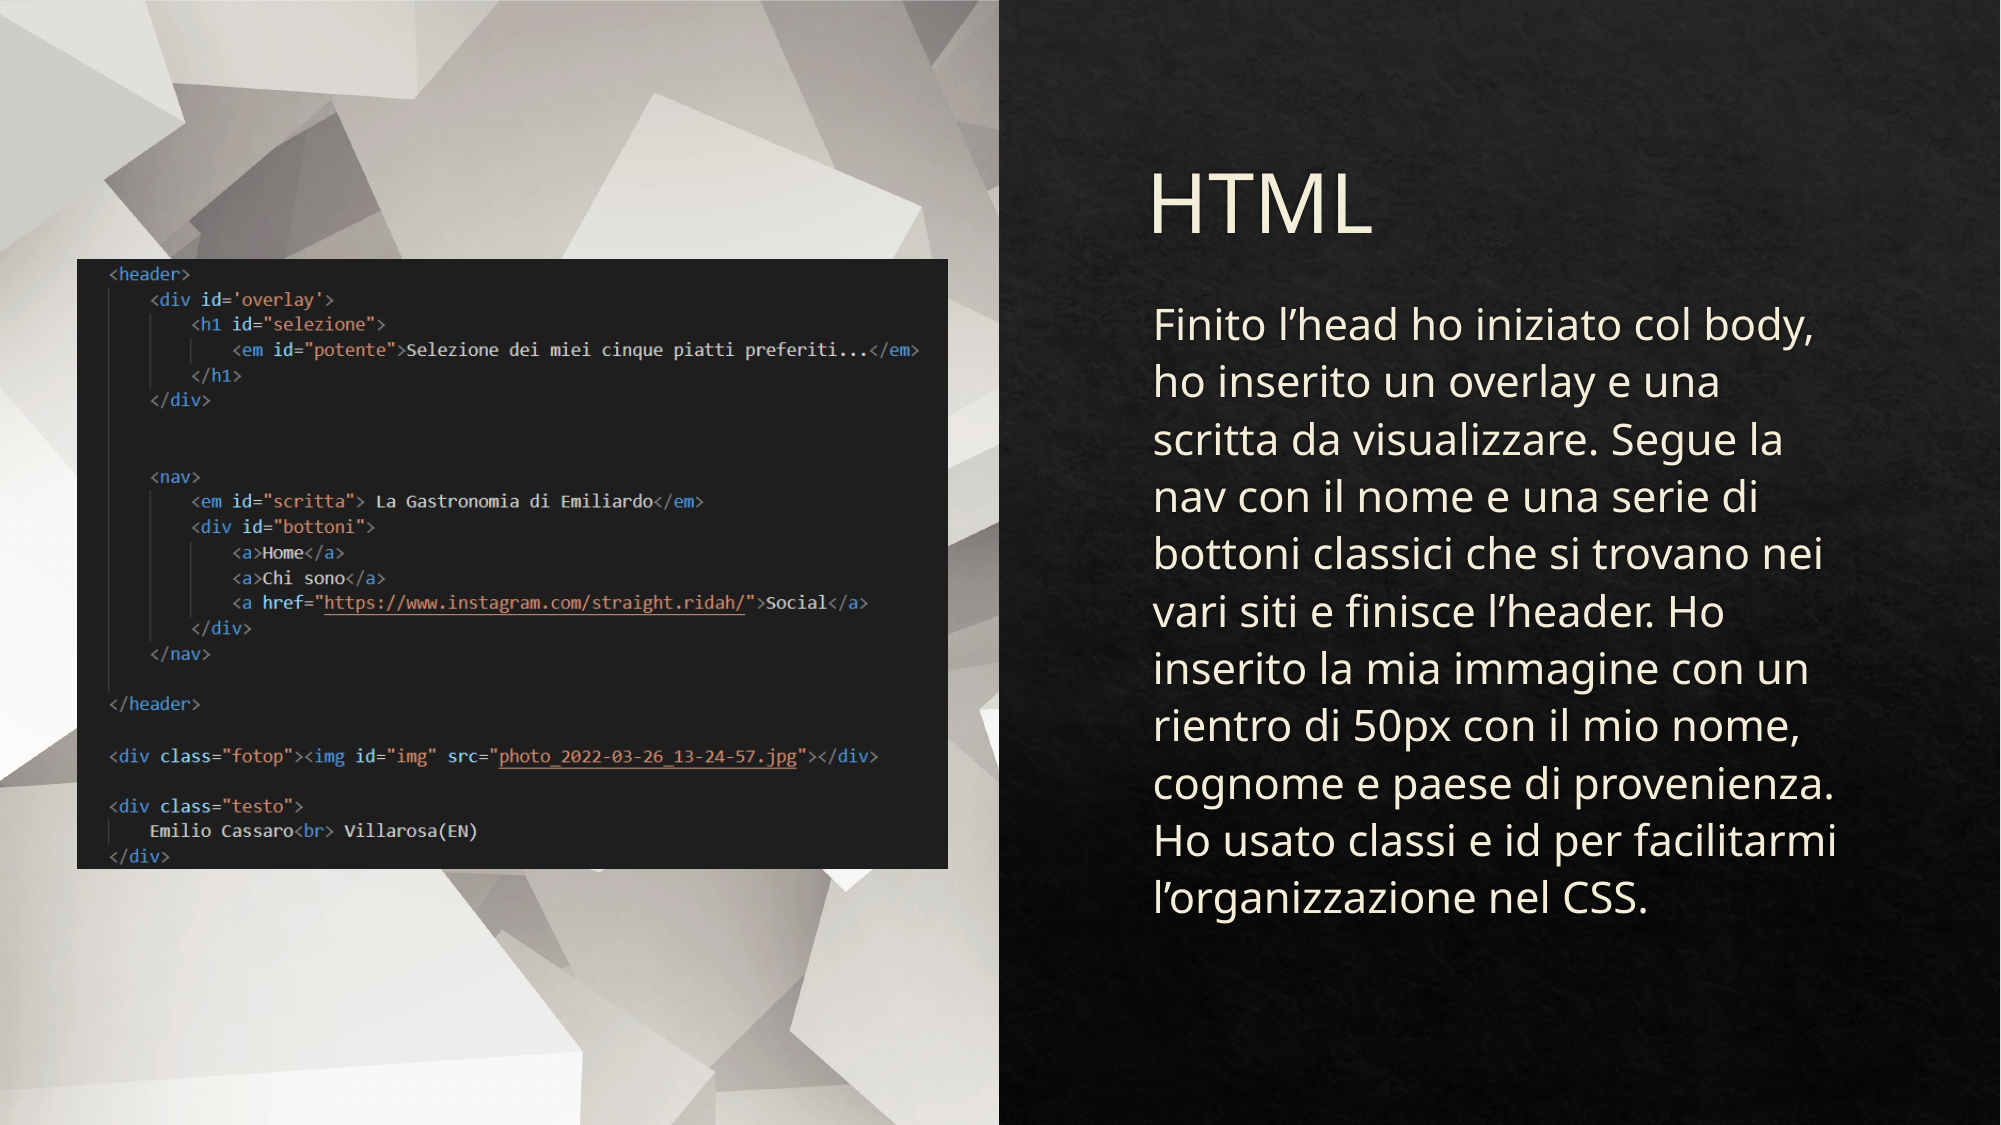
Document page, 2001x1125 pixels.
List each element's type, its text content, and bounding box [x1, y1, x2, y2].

title HTML [1131, 99, 1877, 260]
picture [0, 0, 999, 1125]
list Finito l’head ho iniziato col body, ho inserito un overlay e una scritta da visualizzare. Segue la nav con il nome e una serie di bottoni classici che si trovano nei vari siti e finisce l’header. Ho inserito la mia immagine con un rientro di 50px con il mio nome, cognome e paese di provenienza. Ho usato classi e id per facilitarmi l’organizzazione nel CSS. [1131, 284, 1855, 950]
